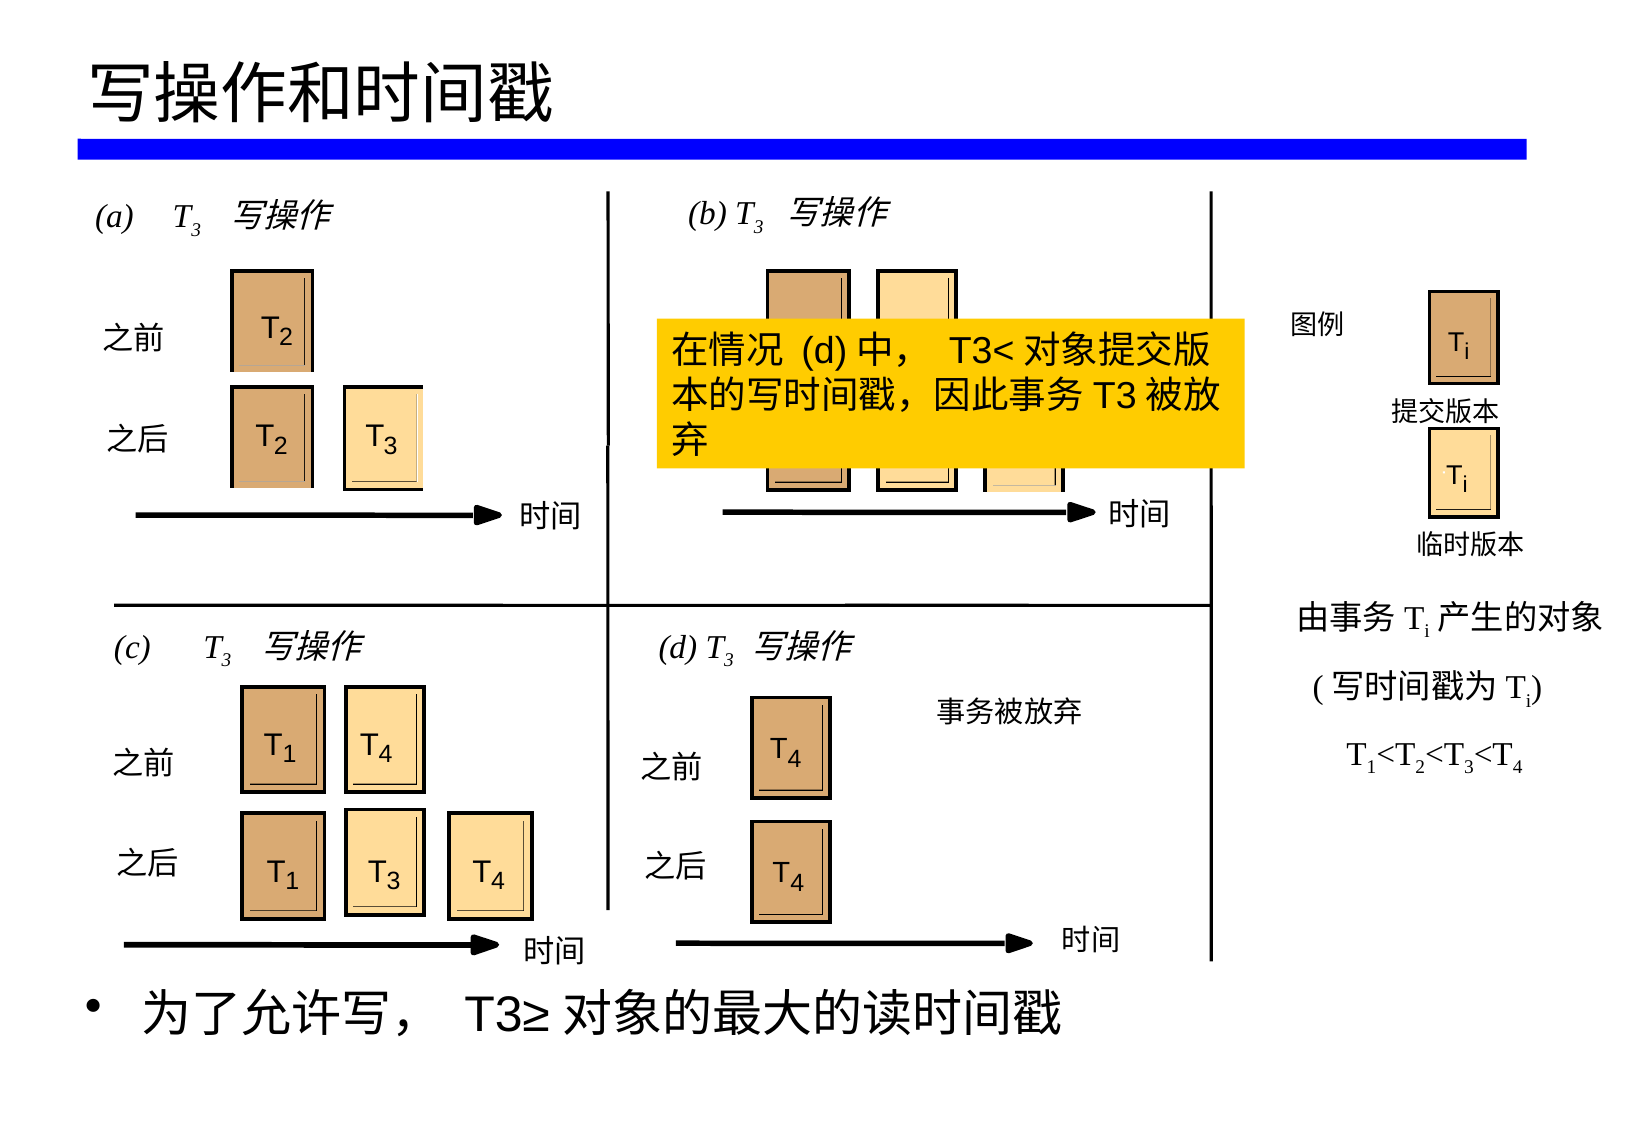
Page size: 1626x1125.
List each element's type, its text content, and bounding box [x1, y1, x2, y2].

list 为了允许写， T3≥对象的最大的读时间戳 [69, 980, 1625, 1125]
title 写操作和时间戳 [72, 19, 1531, 140]
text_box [94, 191, 1598, 969]
